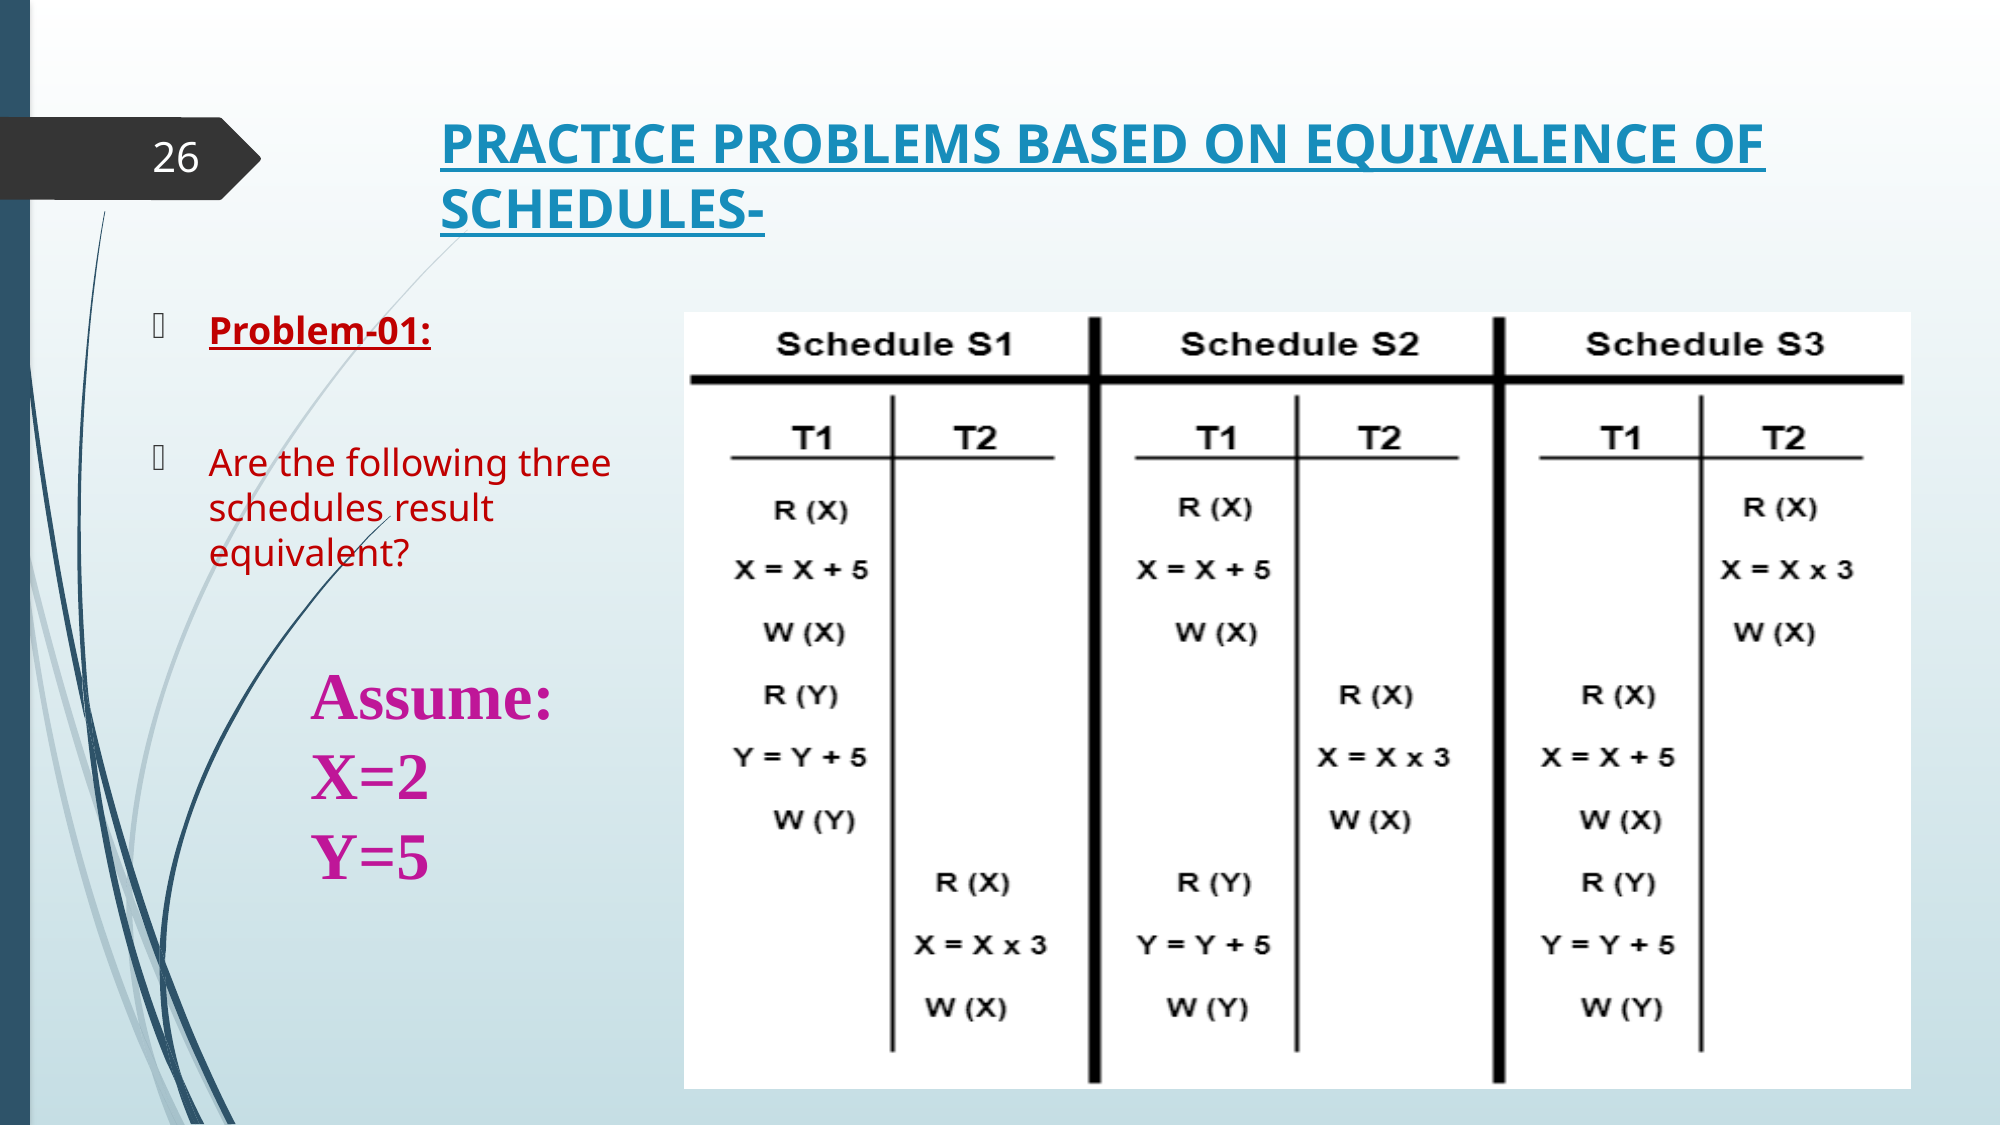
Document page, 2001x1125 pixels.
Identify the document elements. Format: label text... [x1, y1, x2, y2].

text_box Assume: X=2 Y=5 [295, 645, 679, 900]
list Problem-01: Are the following three schedules result equivalent? [137, 299, 708, 1014]
title PRACTICE PROBLEMS BASED ON EQUIVALENCE OF SCHEDULES- [425, 102, 1888, 310]
slide_number 26 [87, 129, 216, 189]
picture [684, 312, 1911, 1090]
